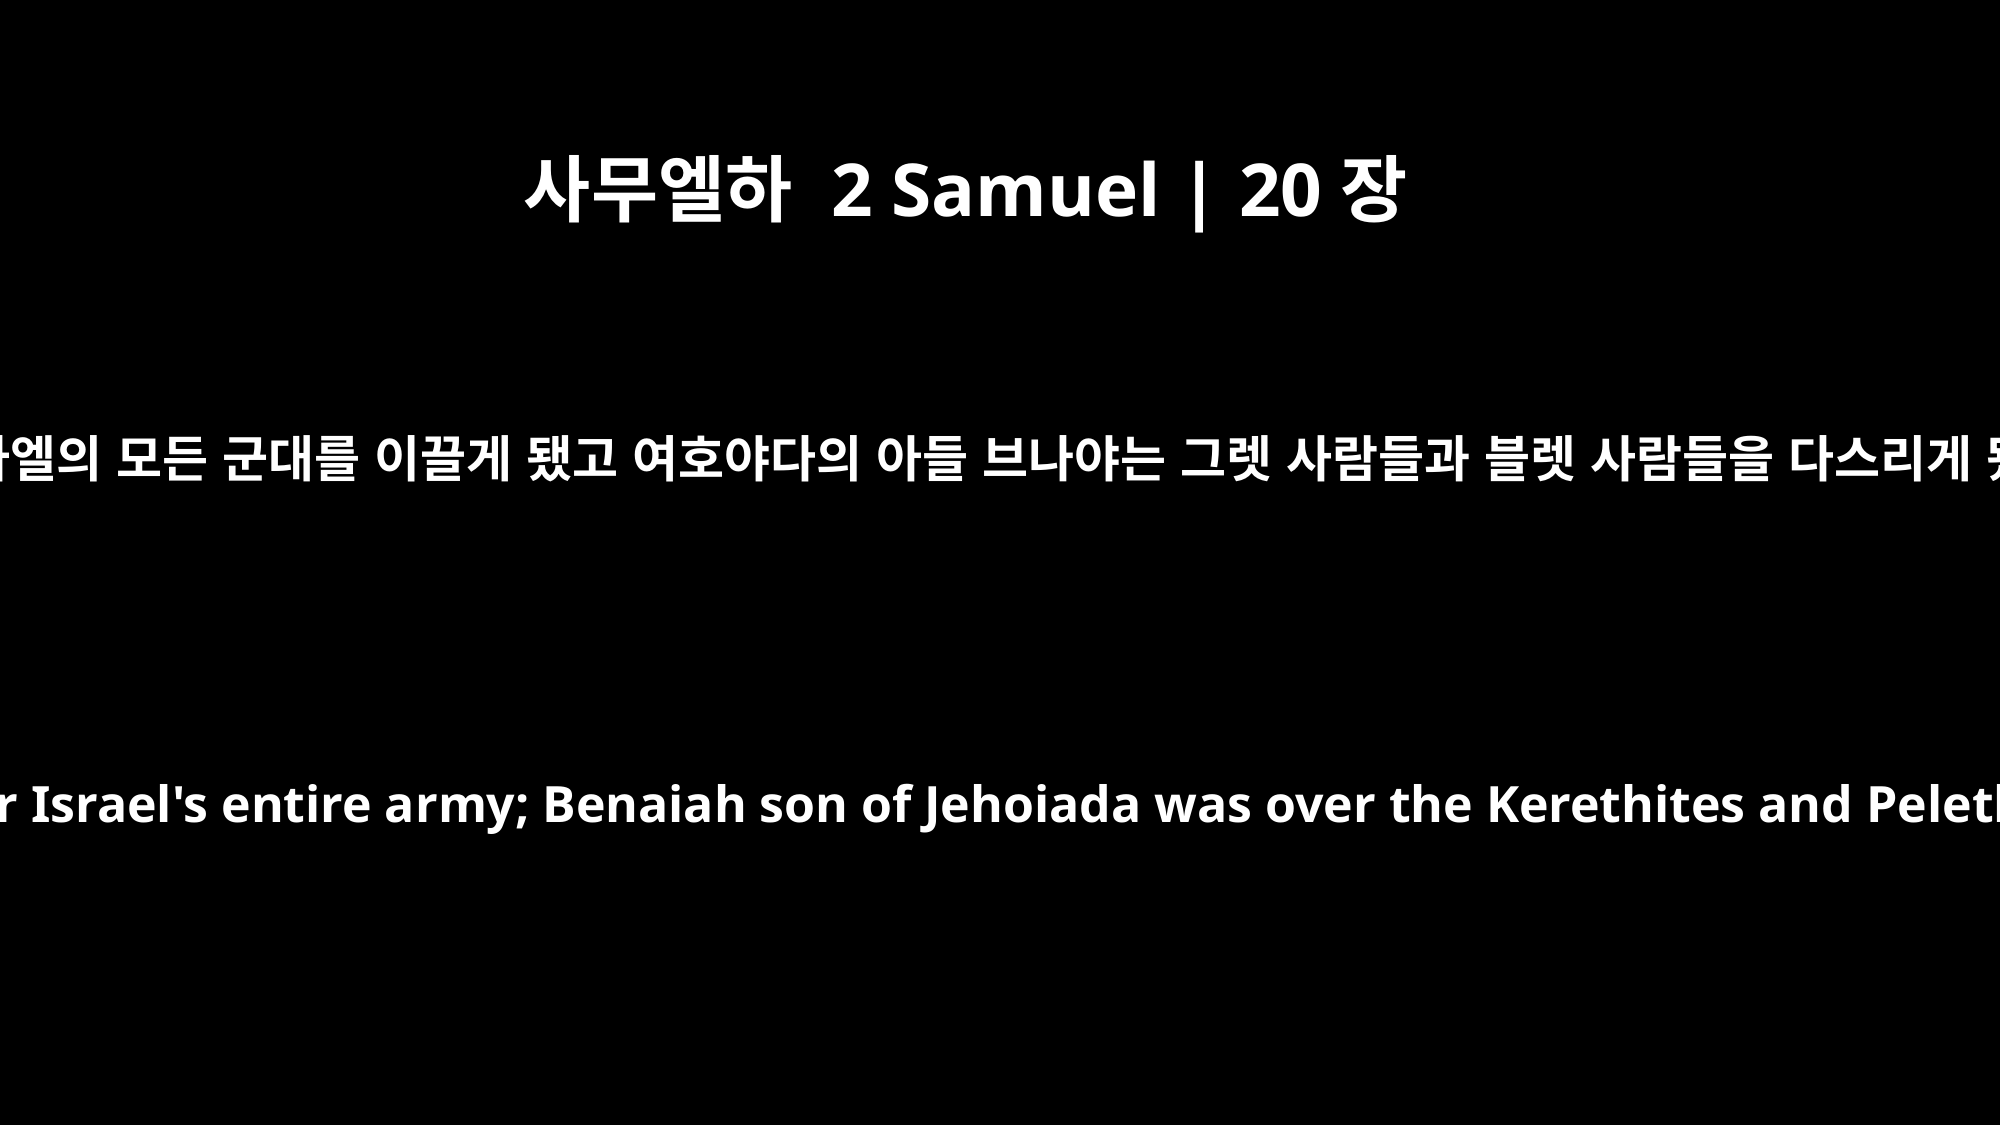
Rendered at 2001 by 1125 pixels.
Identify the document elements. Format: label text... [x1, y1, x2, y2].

text_box 23 요압은 이스라엘의 모든 군대를 이끌게 됐고 여호야다의 아들 브나야는 그렛 사람들과 블렛 사람들을 다스리게 됐습니다. [0, 359, 2000, 495]
text_box Joab was over Israel's entire army; Benaiah son of Jehoiada was over the Kerethites and Pelethites; [0, 764, 2000, 840]
text_box 사무엘하 2 Samuel | 20장 [509, 136, 1423, 239]
